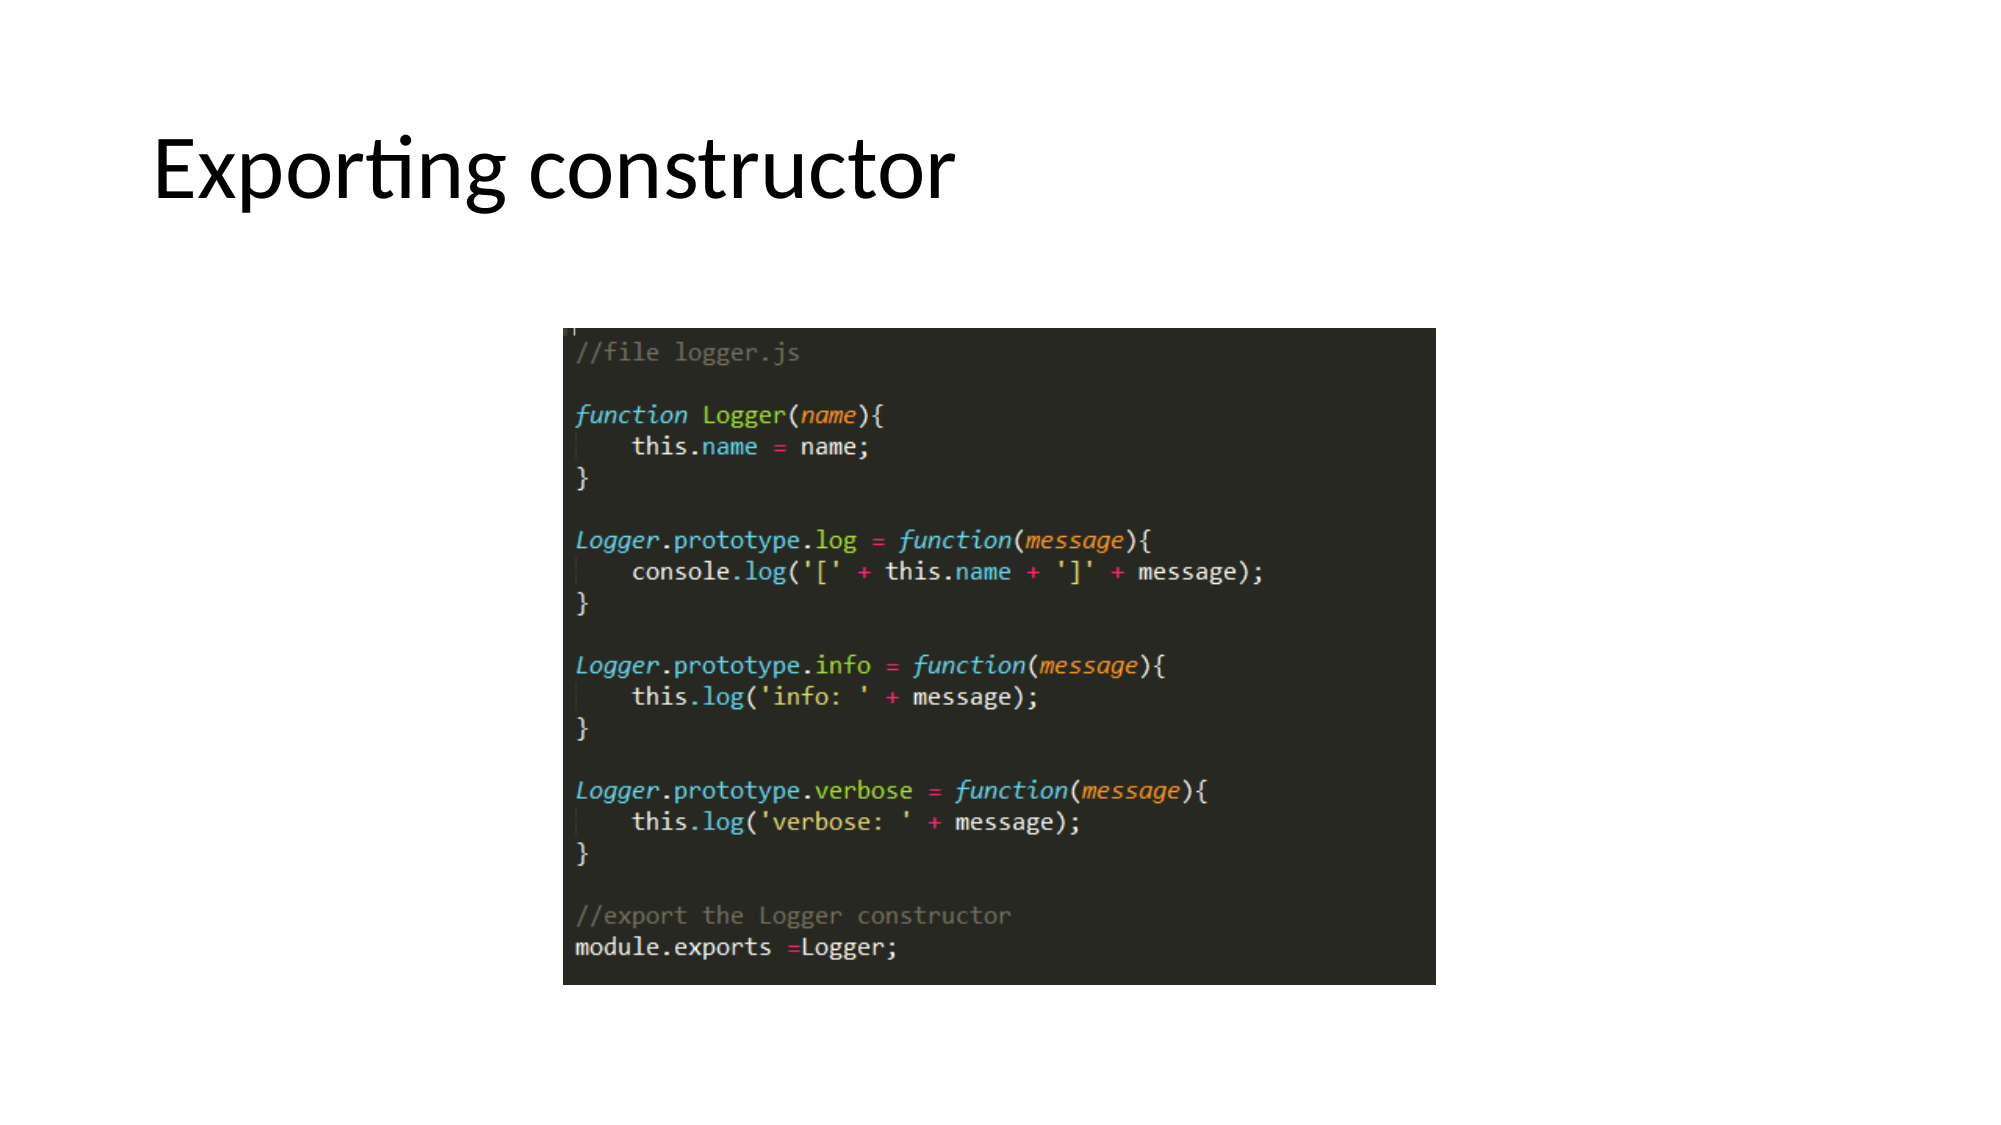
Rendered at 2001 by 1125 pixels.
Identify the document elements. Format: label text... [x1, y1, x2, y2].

title Exporting constructor [137, 59, 1863, 278]
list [563, 328, 1436, 985]
